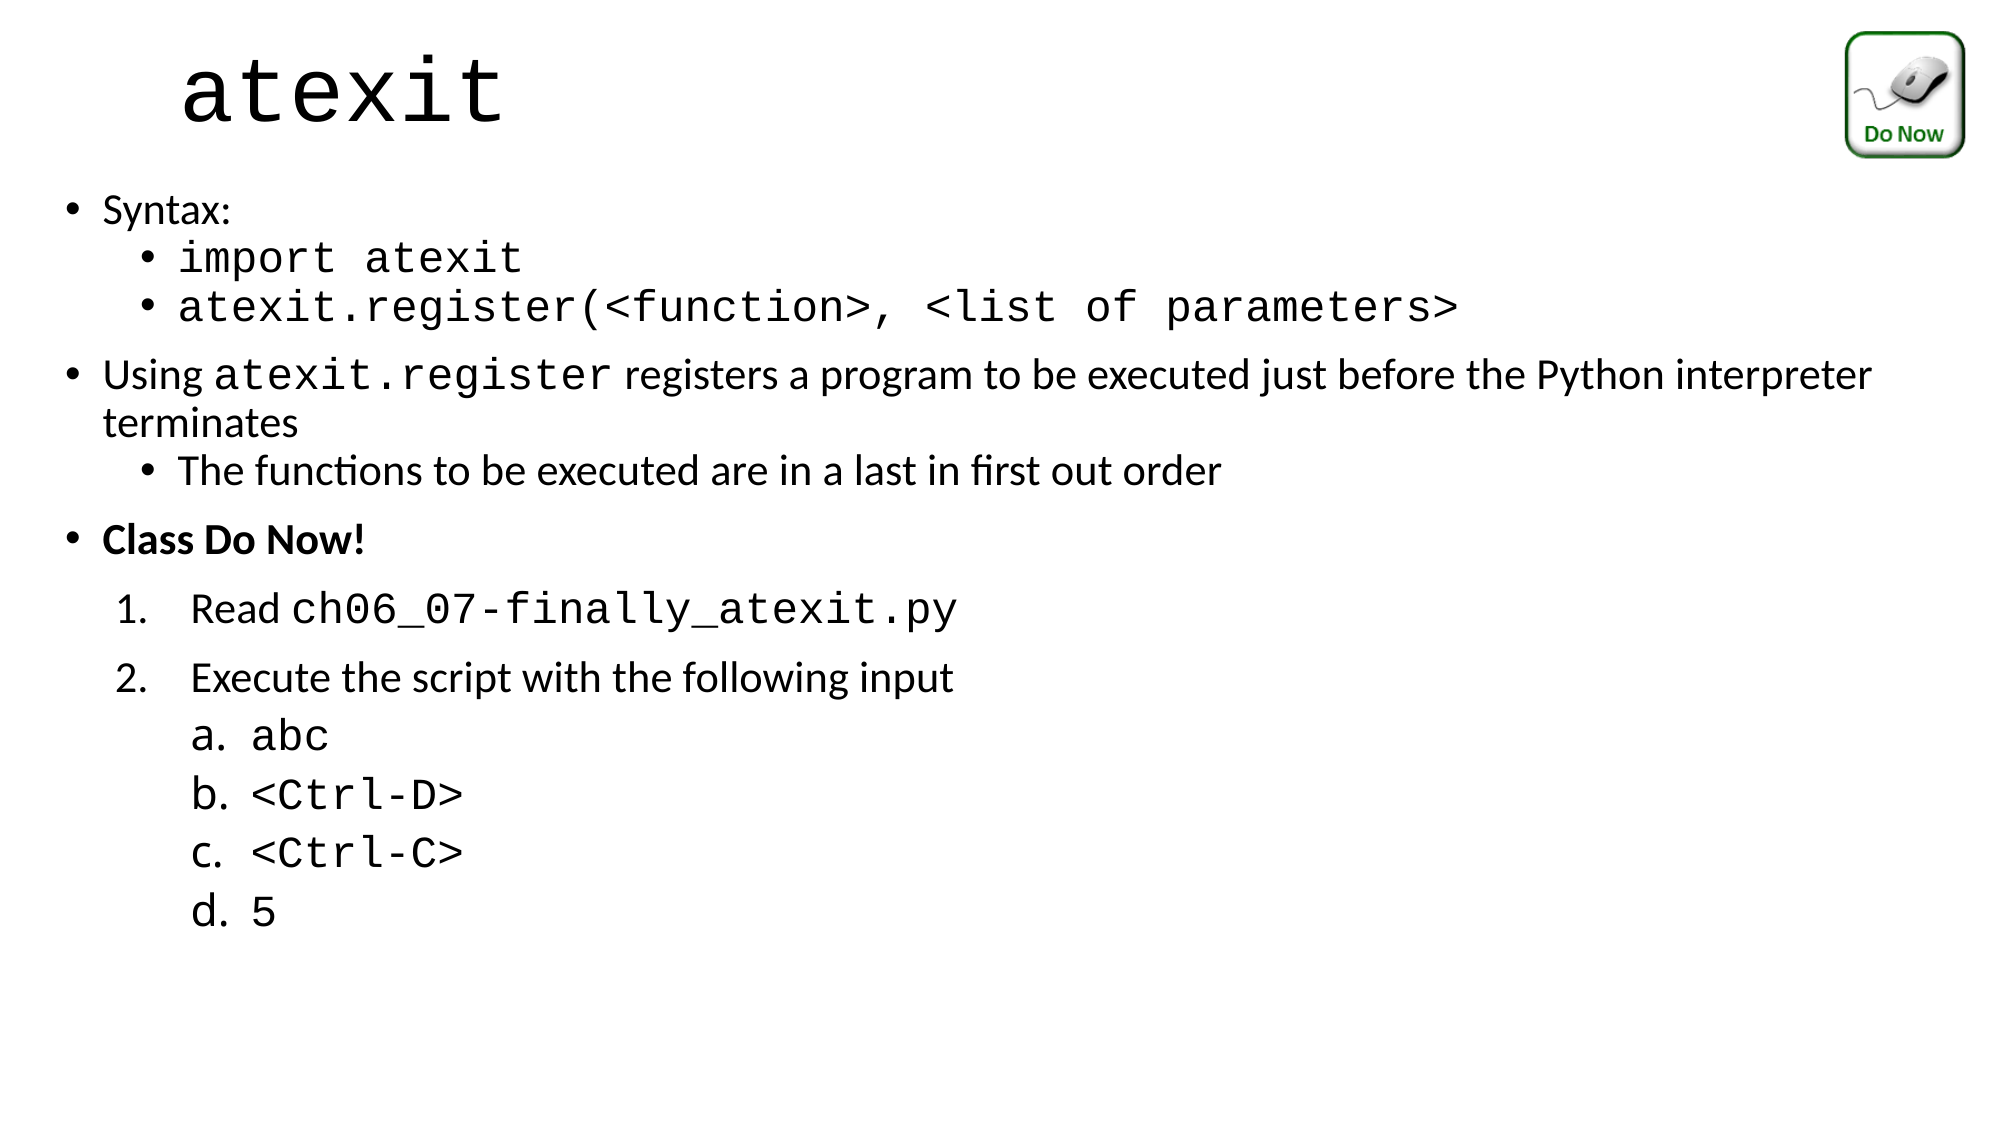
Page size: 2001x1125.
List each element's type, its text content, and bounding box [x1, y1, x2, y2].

list Syntax: import atexit atexit.register(<function>, <list of parameters> Using atexit.register registers a program to be executed just before the Python interpreter terminates The functions to be executed are in a last in first out order Class Do Now! Read ch06_07-finally_atexit.py Execute the script with the following input abc <Ctrl-D> <Ctrl-C> 5 [50, 179, 1950, 1005]
title atexit [164, 24, 1836, 159]
picture [1836, 29, 1972, 164]
